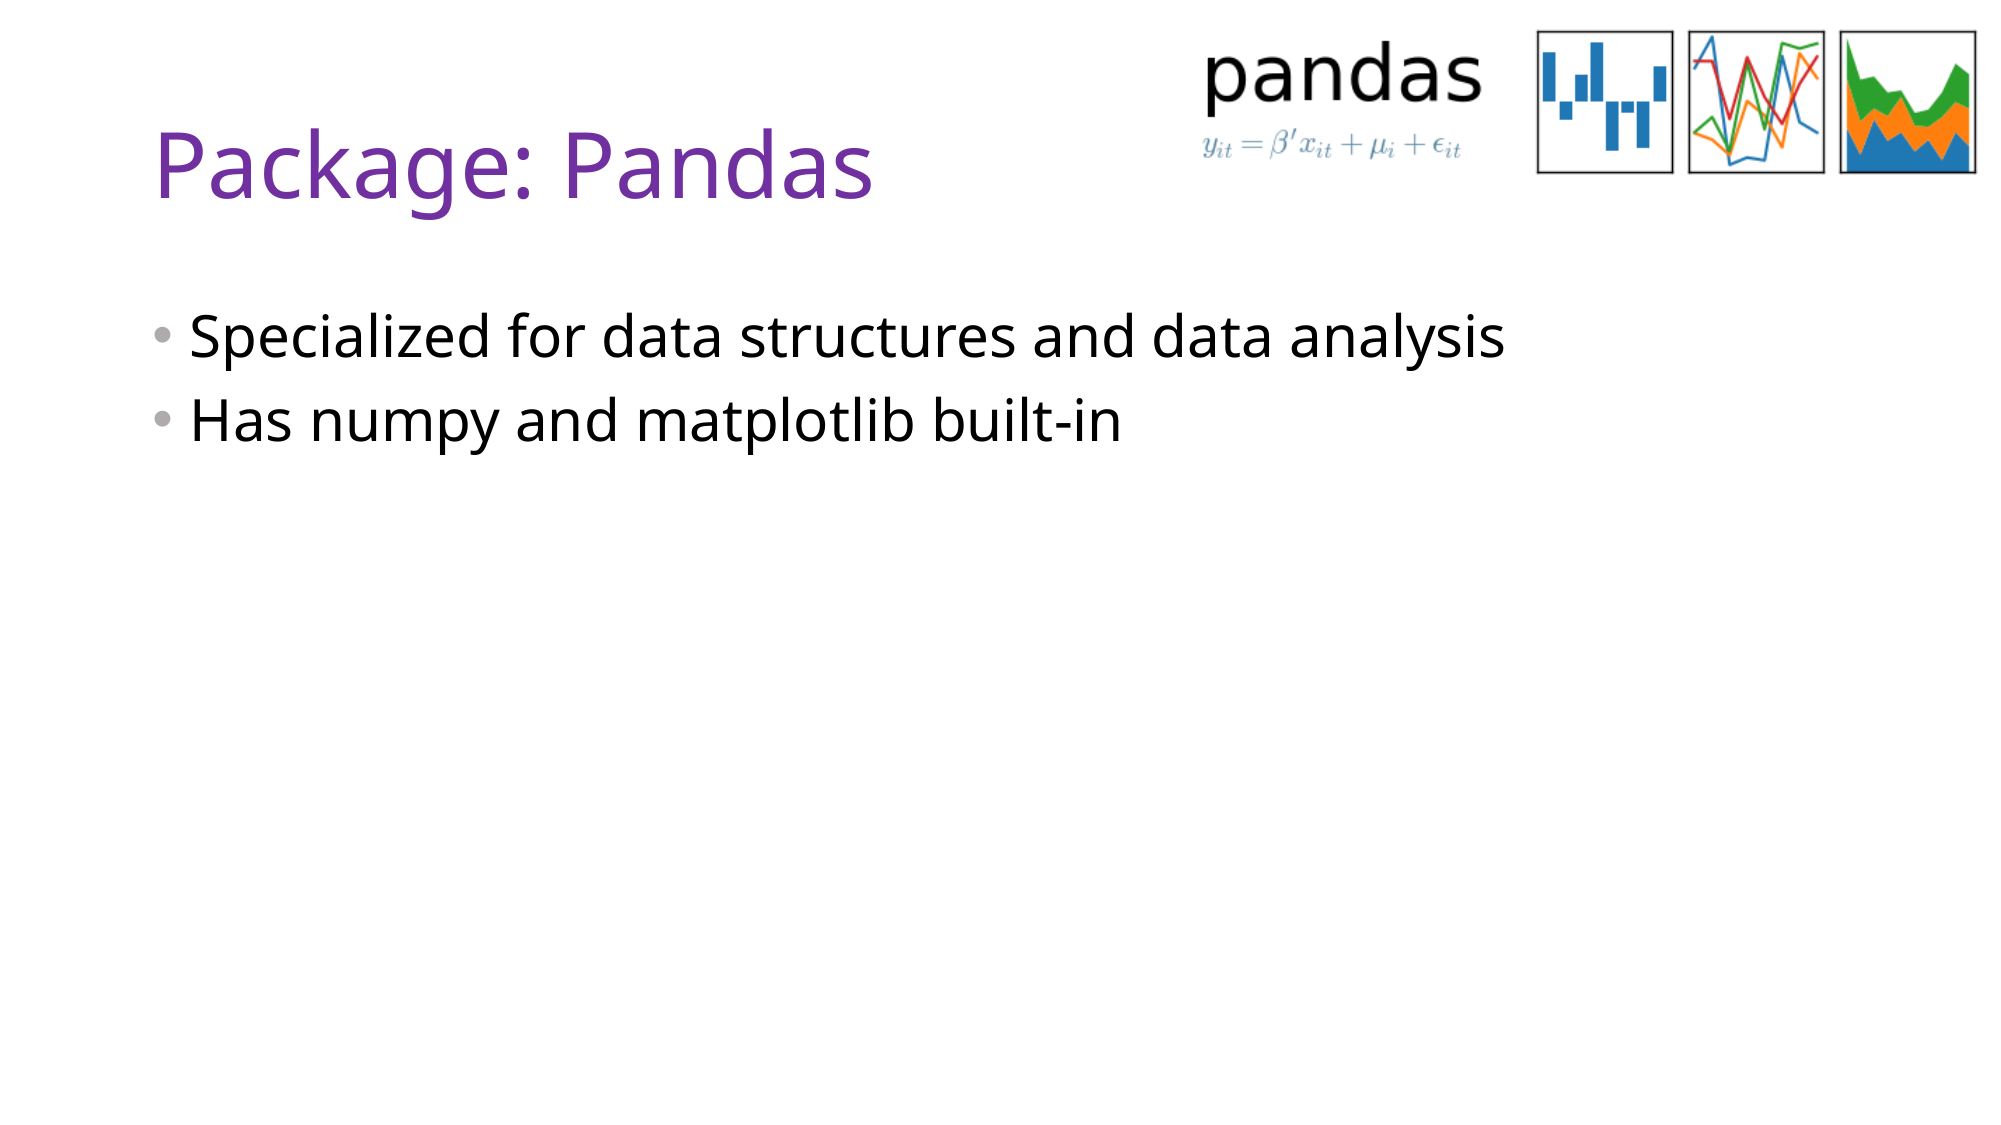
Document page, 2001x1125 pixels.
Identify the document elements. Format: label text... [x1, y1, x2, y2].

picture [1159, 13, 2000, 190]
list Specialized for data structures and data analysis Has numpy and matplotlib built-in [137, 299, 1863, 1014]
title Package: Pandas [137, 59, 1863, 278]
